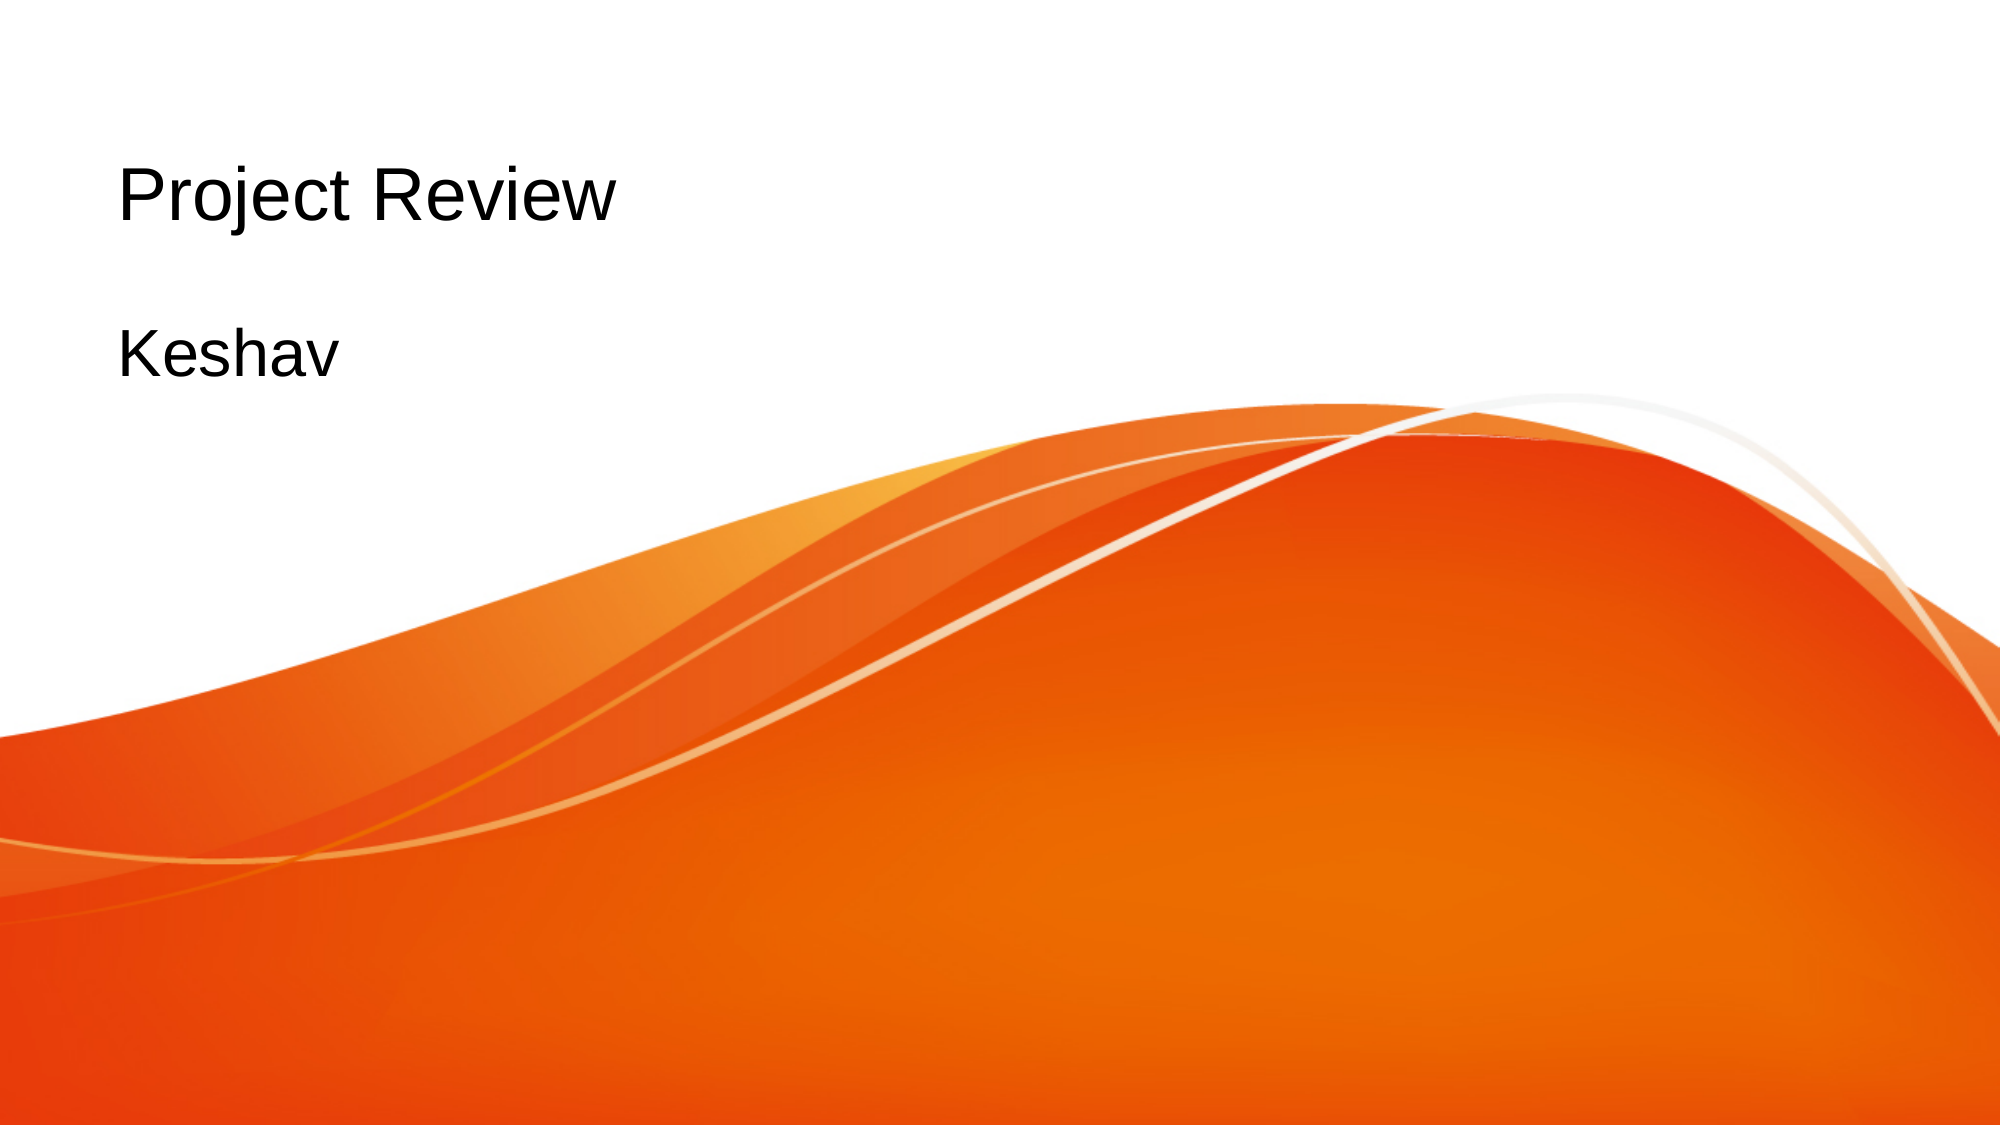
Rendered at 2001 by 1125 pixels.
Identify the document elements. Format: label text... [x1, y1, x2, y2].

subtitle Keshav [102, 302, 1900, 464]
picture [0, 42, 2000, 1125]
title Project Review [102, 101, 1898, 280]
